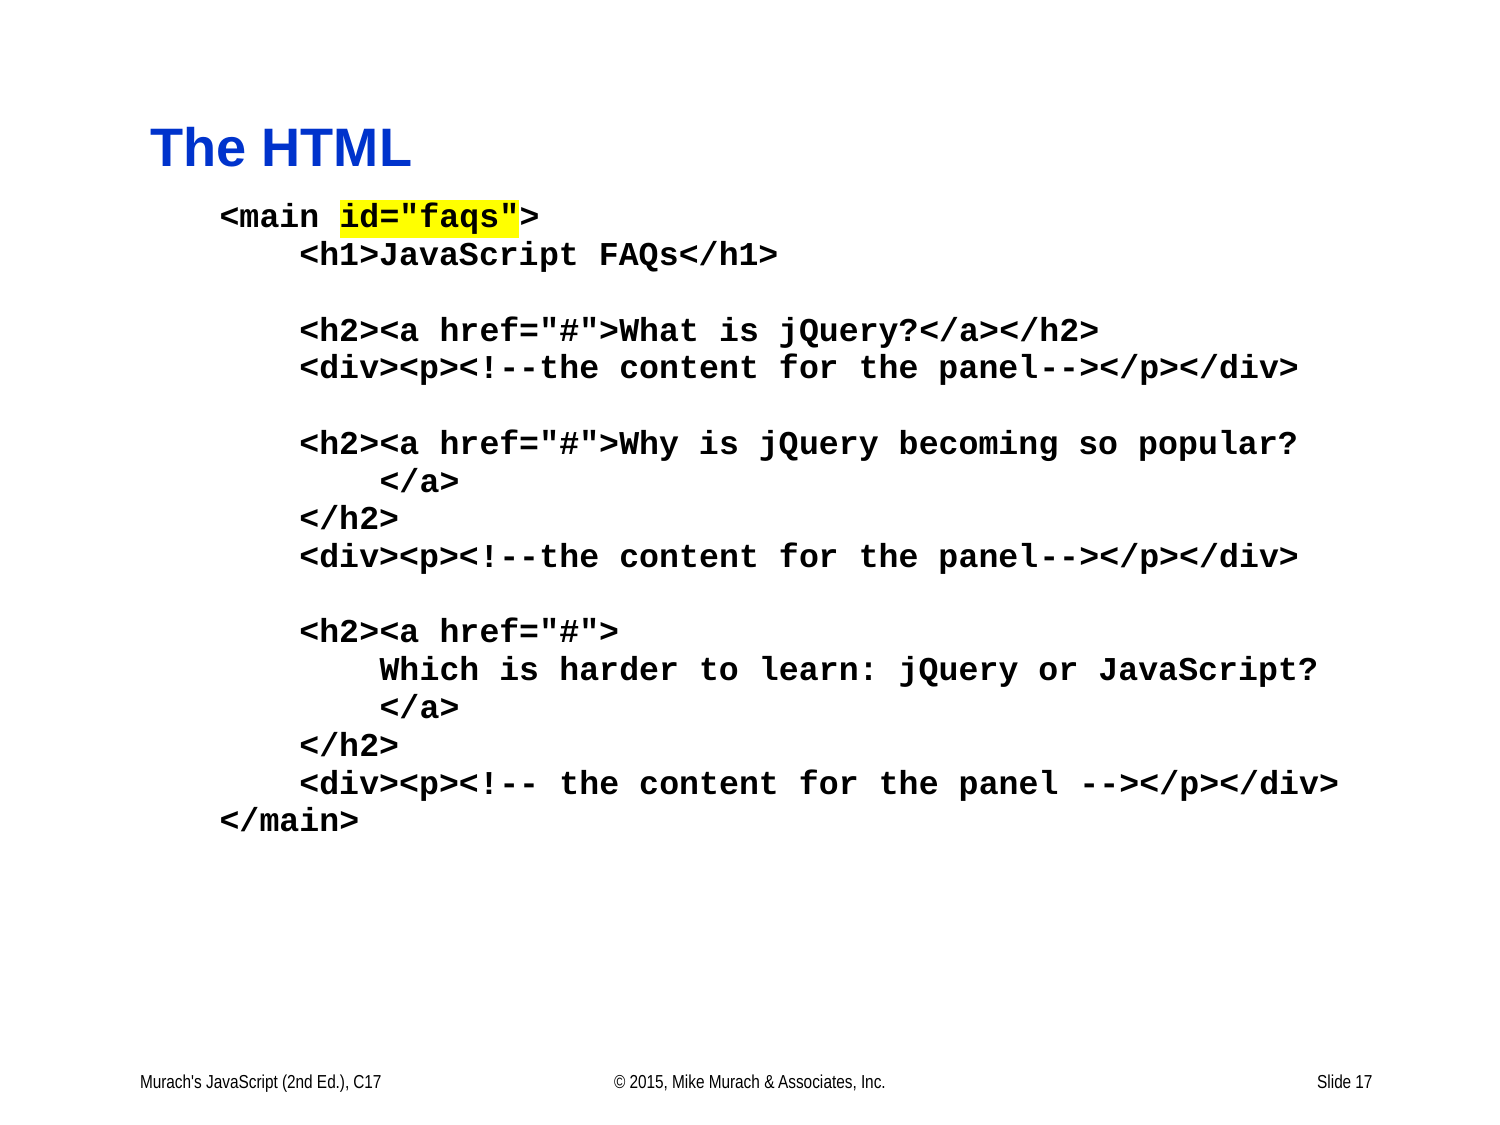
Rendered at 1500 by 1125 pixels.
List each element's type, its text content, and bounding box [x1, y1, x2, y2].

slide_number Slide 17 [1074, 1025, 1388, 1100]
slide_number Murach's JavaScript (2nd Ed.), C17 [125, 1025, 450, 1100]
footer © 2015, Mike Murach & Associates, Inc. [474, 1025, 1025, 1100]
title The HTML [150, 112, 1350, 179]
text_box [162, 199, 1361, 844]
